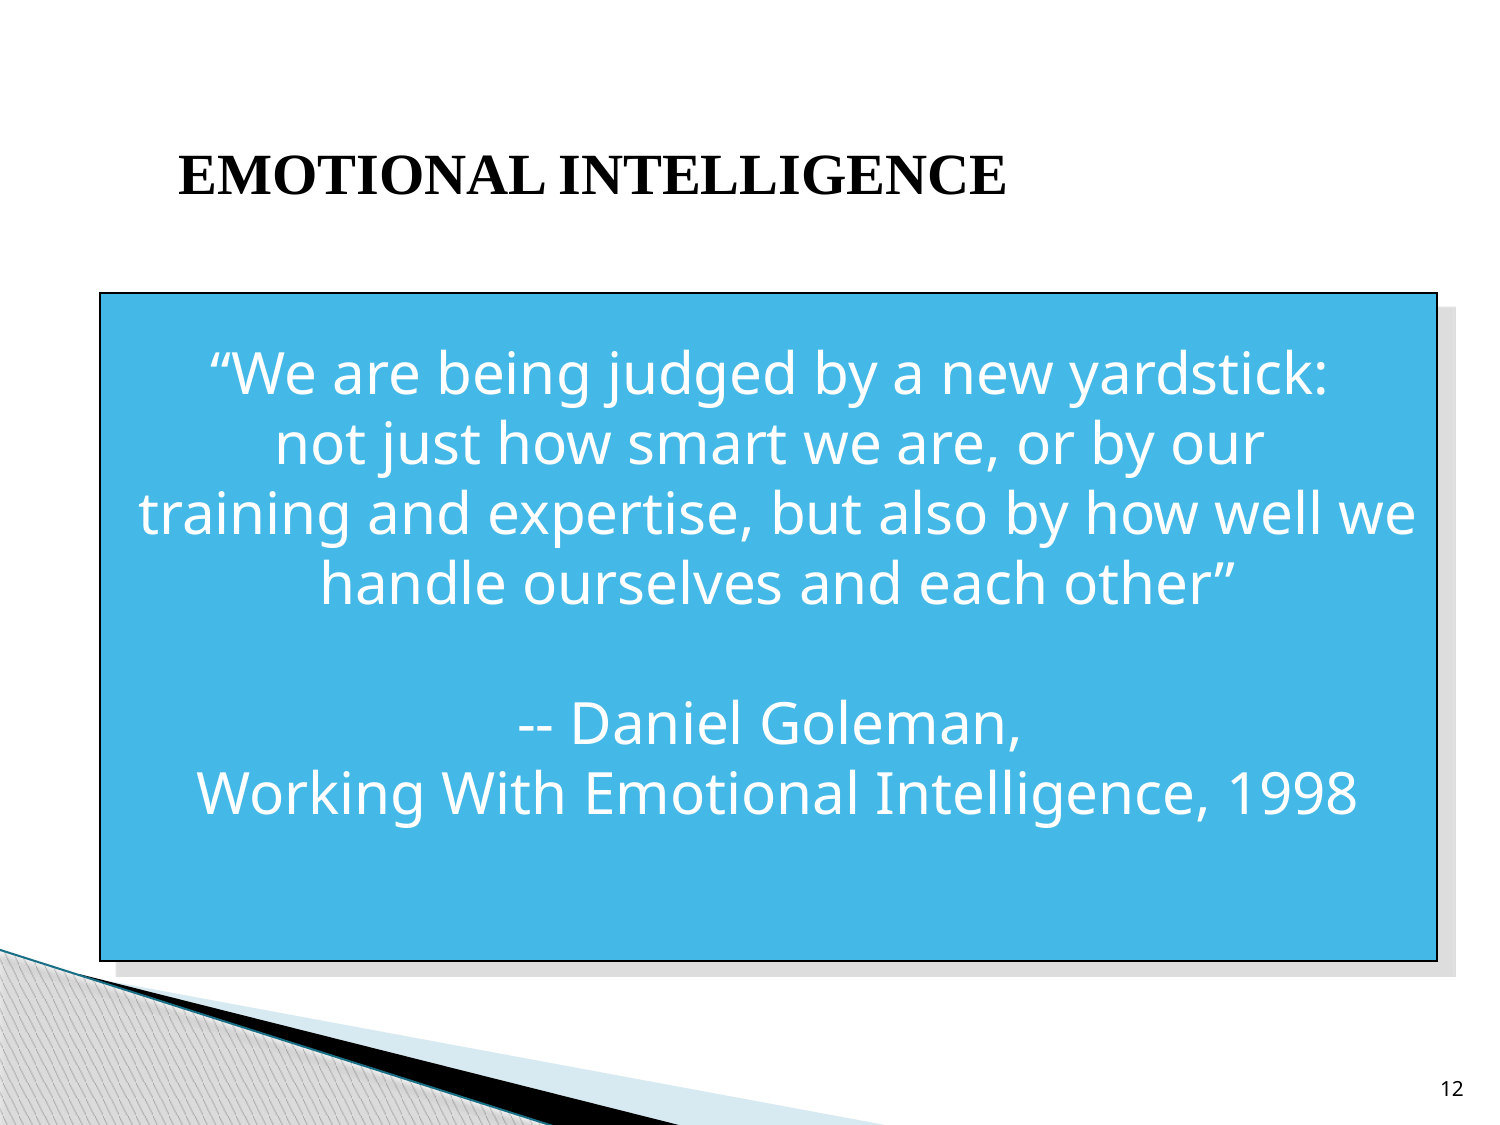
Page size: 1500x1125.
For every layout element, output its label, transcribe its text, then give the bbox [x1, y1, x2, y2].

text_box EMOTIONAL INTELLIGENCE [163, 128, 1243, 214]
slide_number 12 [1418, 1051, 1479, 1112]
text_box “We are being judged by a new yardstick: not just how smart we are, or by our training and expertise, but also by how well we handle ourselves and each other” -- Daniel Goleman, Working With Emotional Intelligence, 1998 [99, 292, 1438, 961]
